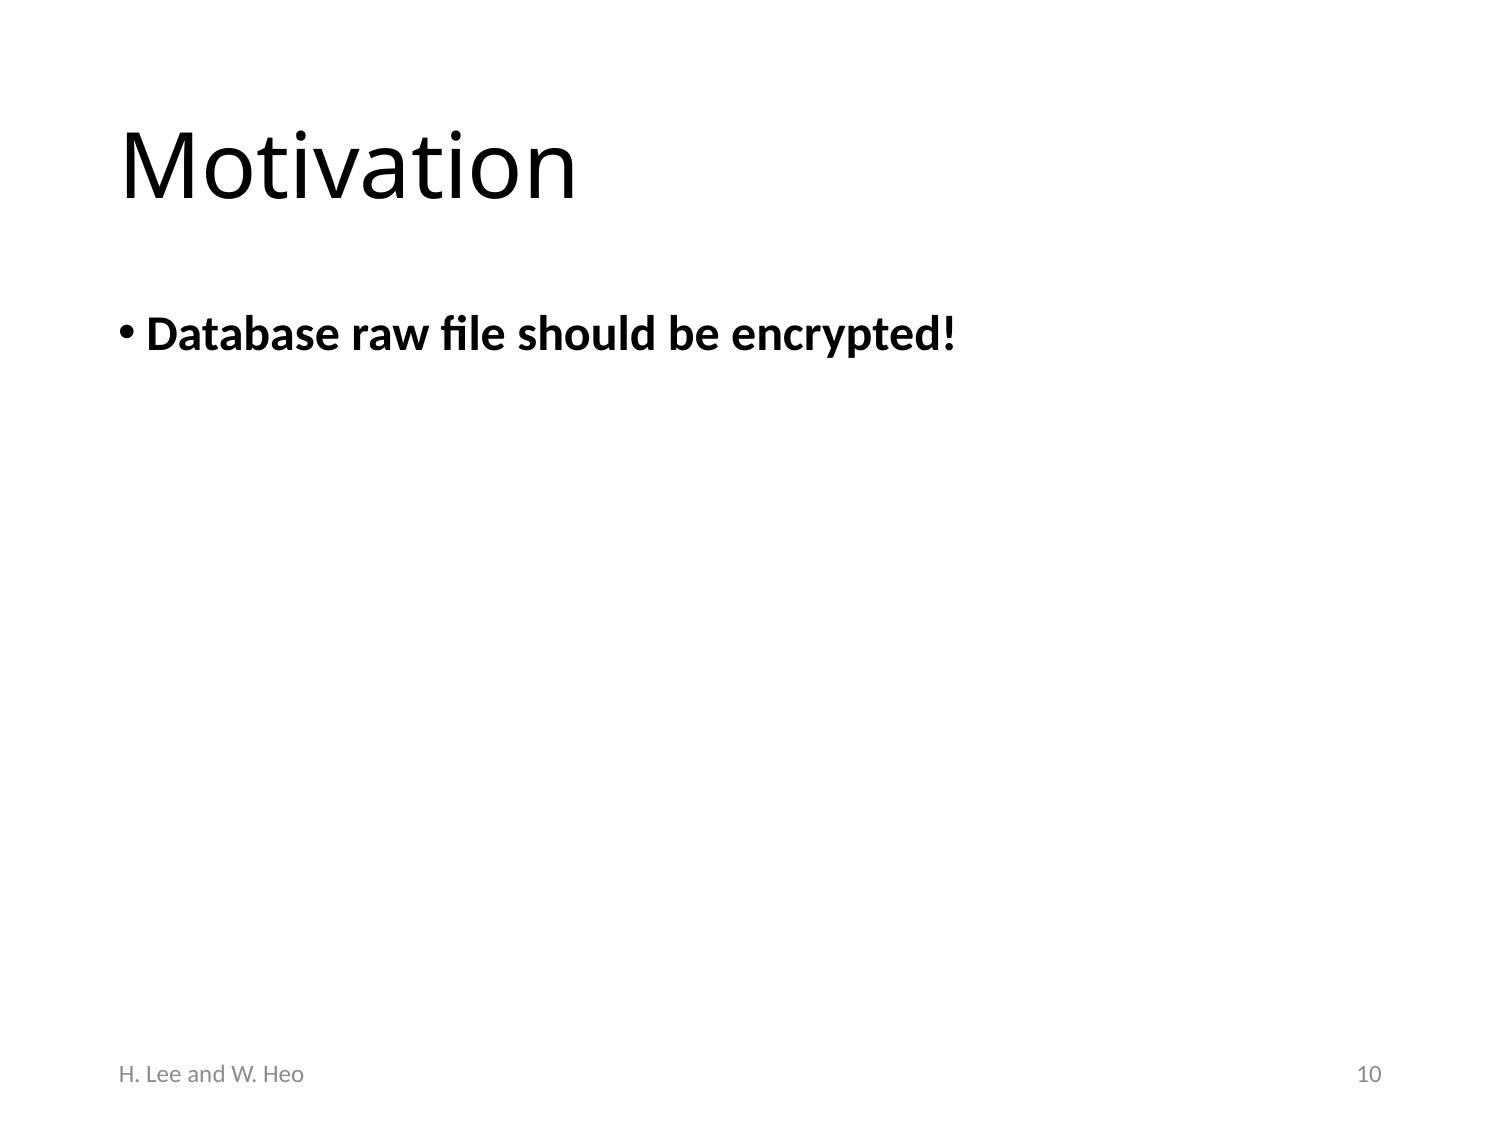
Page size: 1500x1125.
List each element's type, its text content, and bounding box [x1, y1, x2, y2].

list Database raw file should be encrypted! [103, 299, 1397, 1014]
slide_number 9 [1059, 1042, 1397, 1103]
footer H. Lee and W. Heo [103, 1042, 611, 1103]
title Motivation [103, 59, 1397, 278]
